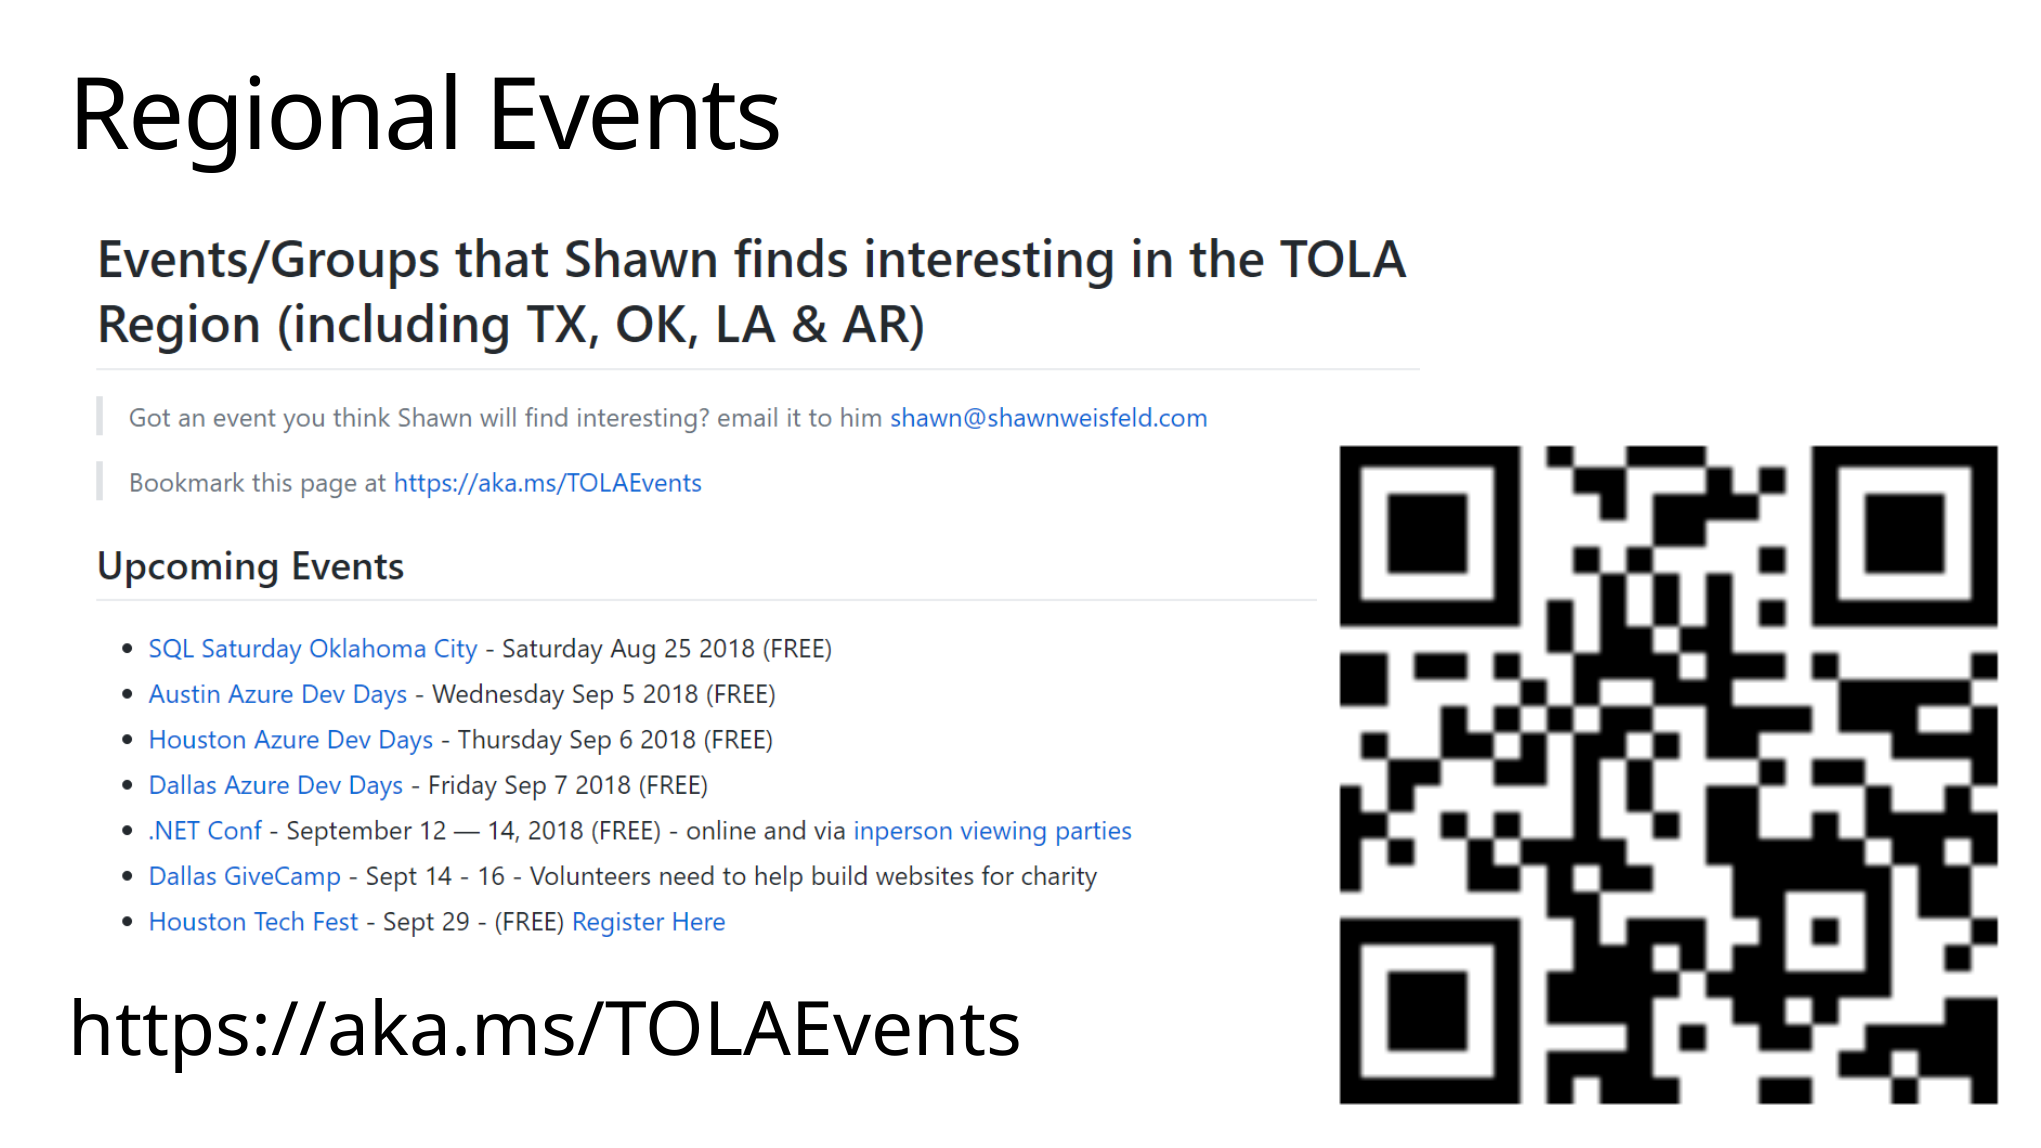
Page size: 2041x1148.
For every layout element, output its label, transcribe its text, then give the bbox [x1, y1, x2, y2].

list https://aka.ms/TOLAEvents [45, 198, 1996, 1111]
picture [79, 224, 2025, 1126]
title Regional Events [45, 48, 1996, 198]
